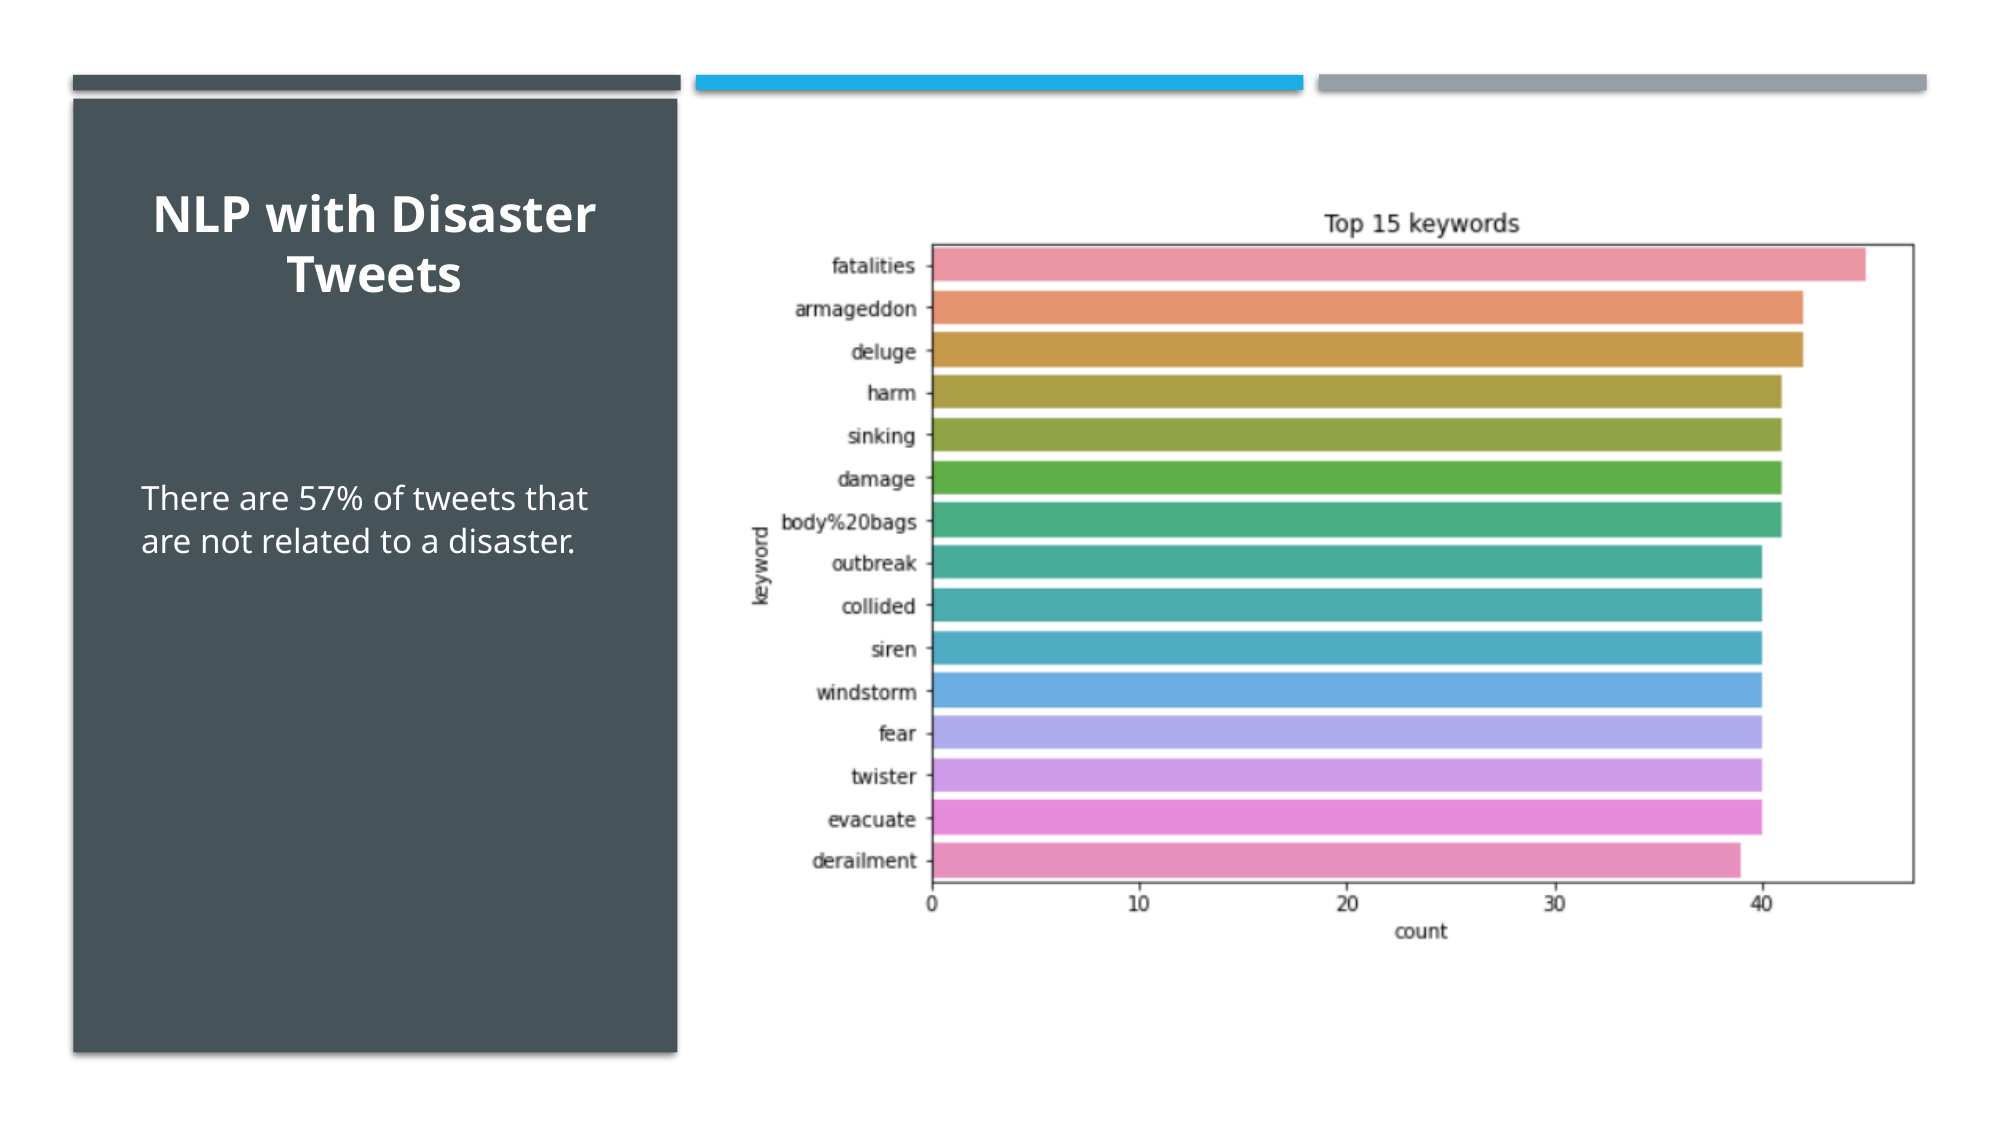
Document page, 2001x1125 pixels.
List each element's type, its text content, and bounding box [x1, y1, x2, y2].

picture [736, 196, 1940, 959]
list There are 57% of tweets that are not related to a disaster. [125, 465, 624, 958]
title NLP with Disaster Tweets [125, 153, 624, 311]
